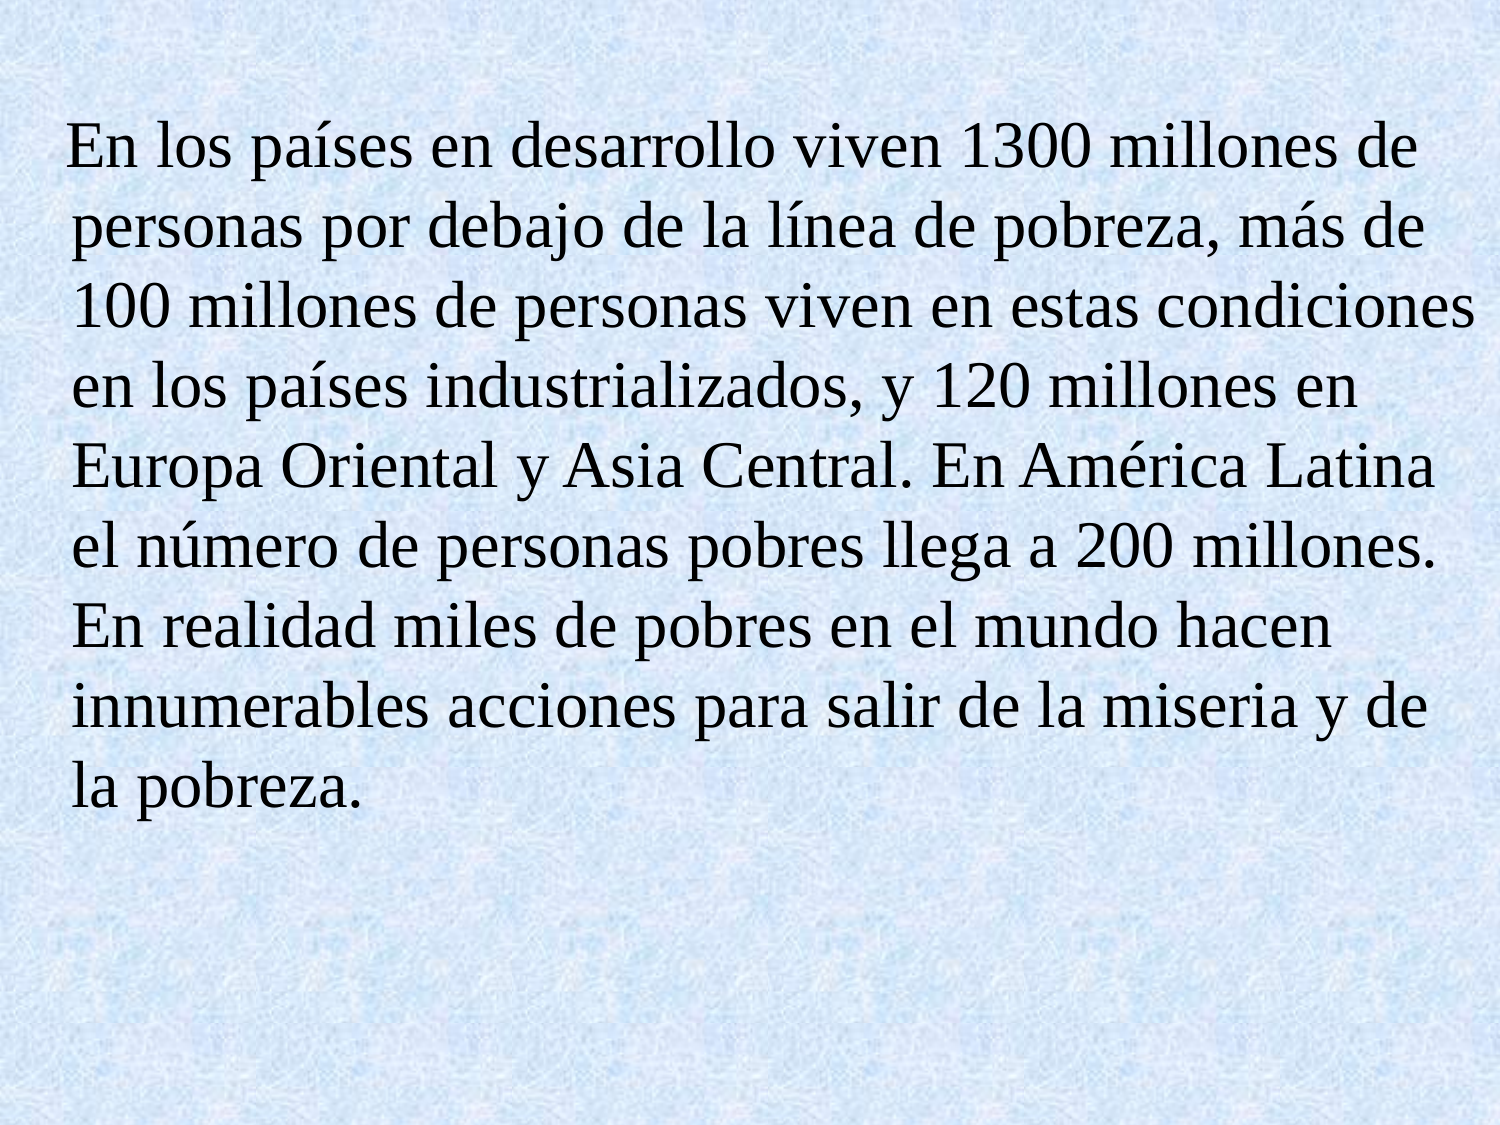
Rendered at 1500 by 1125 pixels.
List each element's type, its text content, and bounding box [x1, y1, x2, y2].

list En los países en desarrollo viven 1300 millones de personas por debajo de la línea de pobreza, más de 100 millones de personas viven en estas condiciones en los países industrializados, y 120 millones en Europa Oriental y Asia Central. En América Latina el número de personas pobres llega a 200 millones. En realidad miles de pobres en el mundo hacen innumerables acciones para salir de la miseria y de la pobreza. [0, 0, 1500, 1125]
